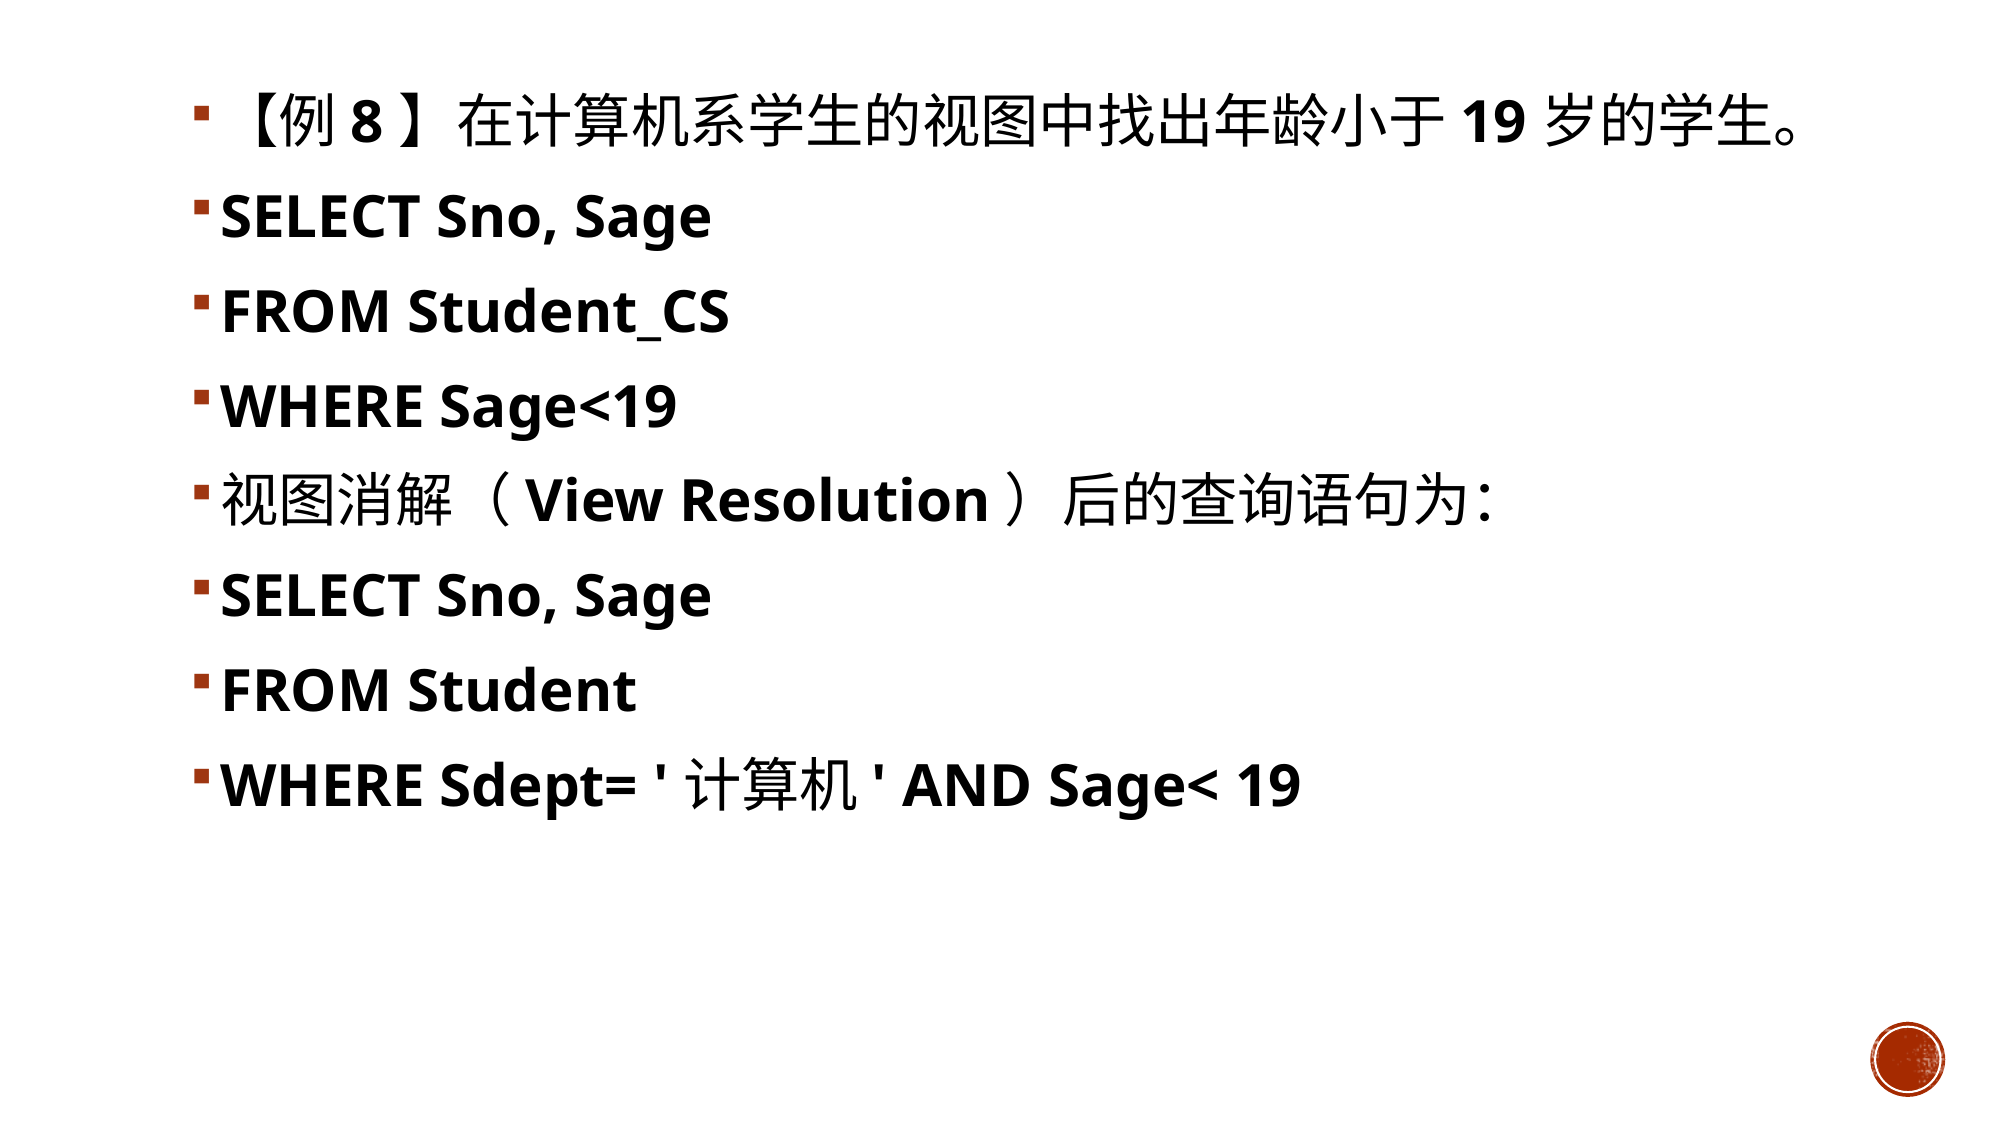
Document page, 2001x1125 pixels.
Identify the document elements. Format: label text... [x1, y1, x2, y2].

list 【例8】在计算机系学生的视图中找出年龄小于19岁的学生。 SELECT Sno, Sage FROM Student_CS WHERE Sage<19 视图消解（View Resolution）后的查询语句为： SELECT Sno, Sage FROM Student WHERE Sdept= '计算机' AND Sage< 19 [175, 76, 1826, 1013]
slide_number [1855, 1028, 1961, 1089]
